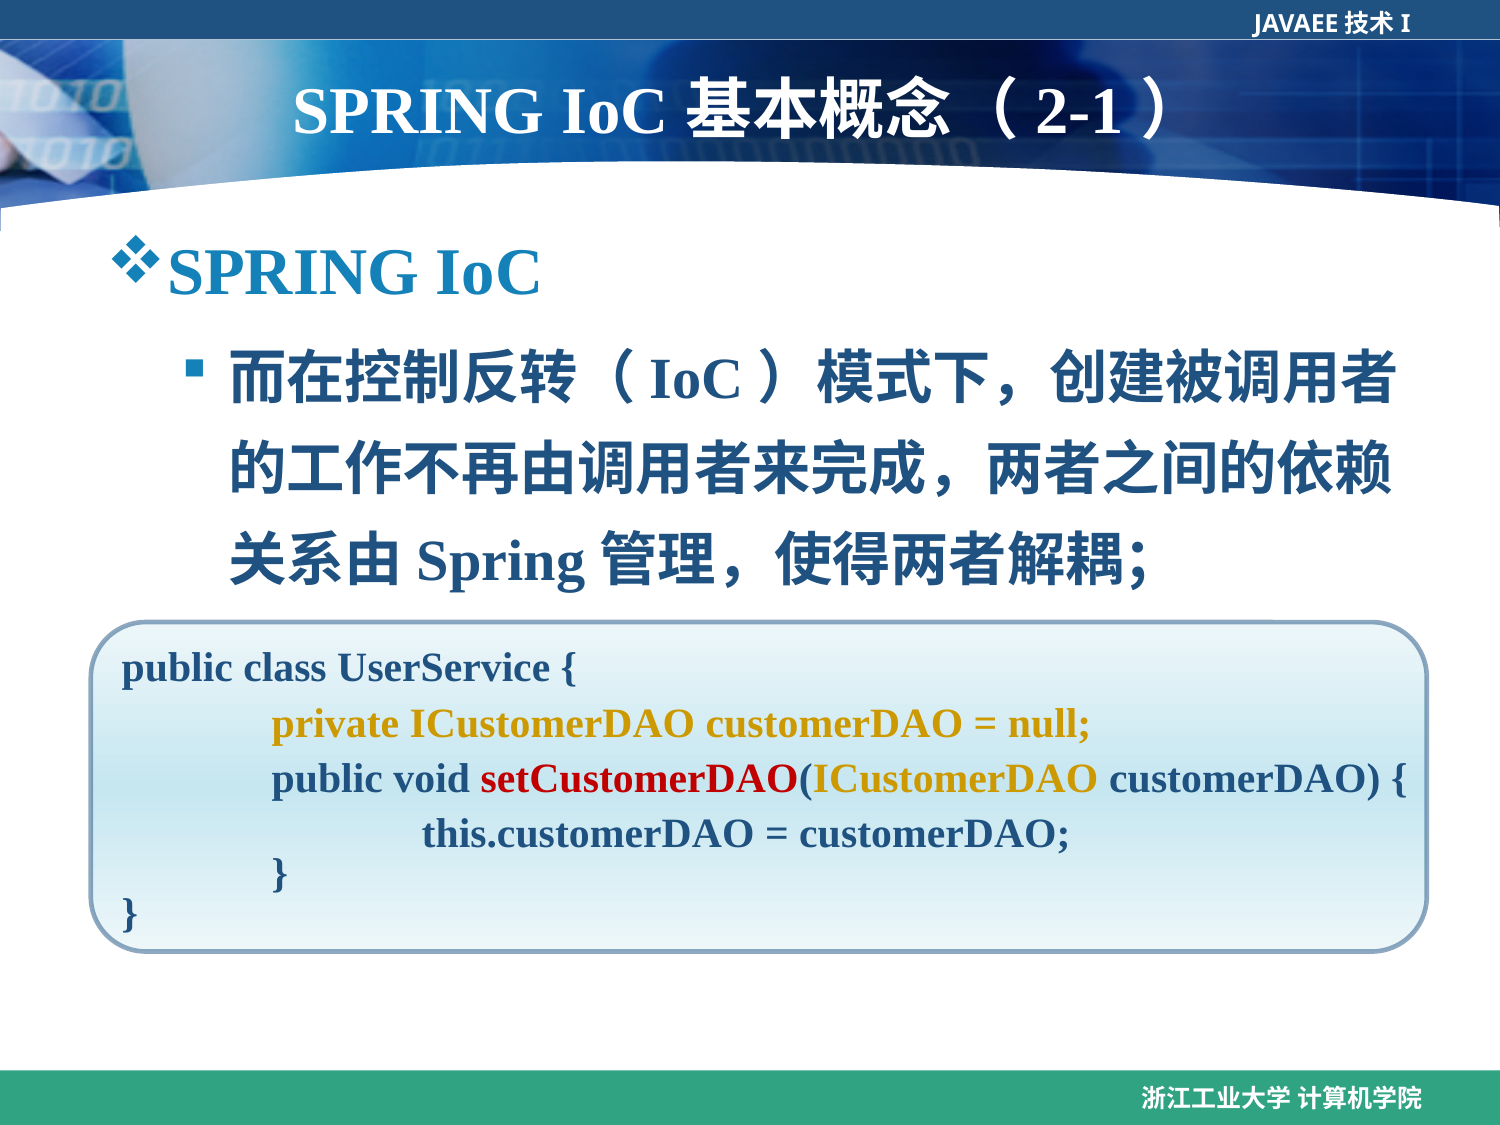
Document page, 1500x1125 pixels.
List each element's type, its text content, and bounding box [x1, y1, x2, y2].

list SPRING IoC 而在控制反转（IoC）模式下，创建被调用者的工作不再由调用者来完成，两者之间的依赖关系由Spring管理，使得两者解耦； [91, 212, 1429, 1013]
title SPRING IoC基本概念（2-1） [74, 52, 1426, 163]
text_box public class UserService { private ICustomerDAO customerDAO = null; public void setCustomerDAO(ICustomerDAO customerDAO) { this.customerDAO = customerDAO; } } [90, 622, 1427, 952]
picture [0, 40, 1500, 208]
